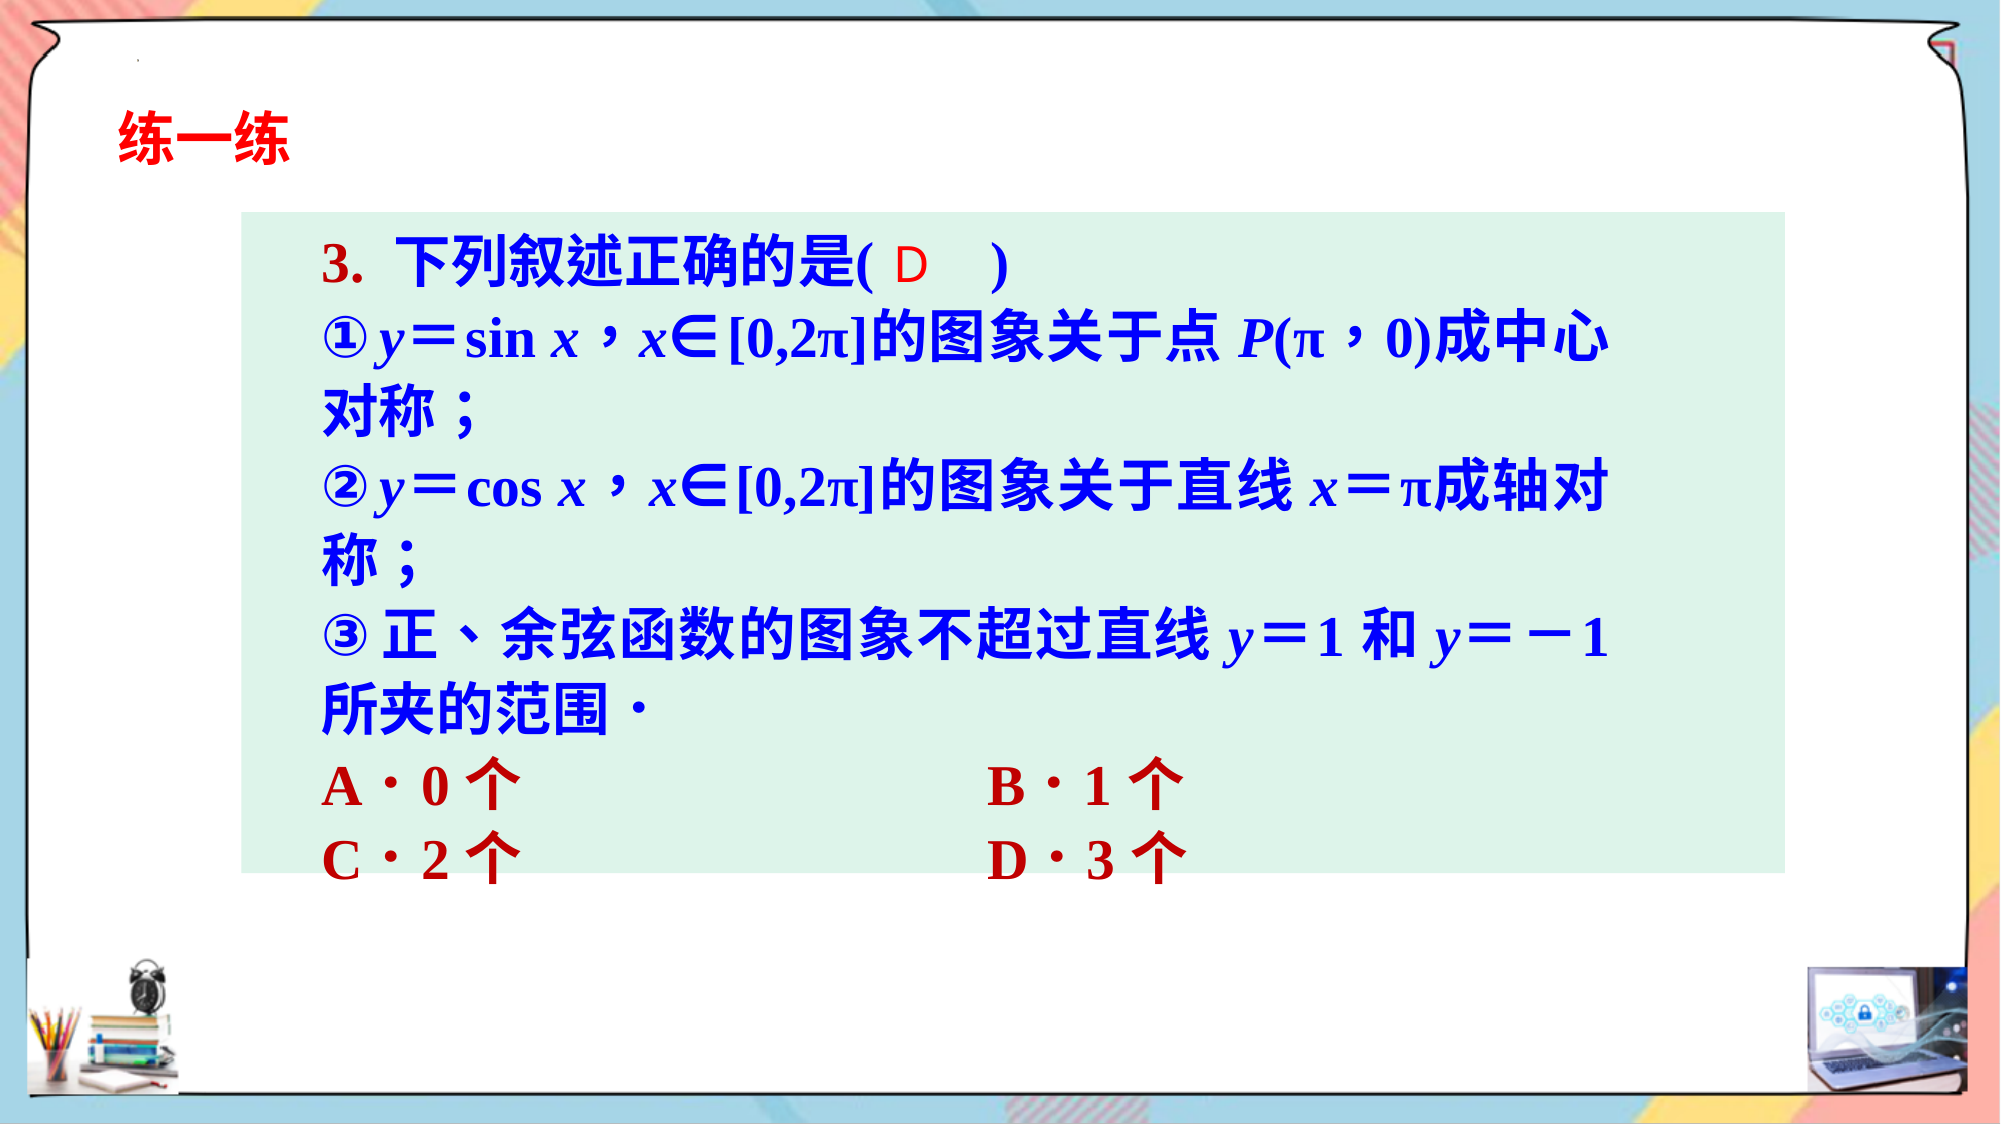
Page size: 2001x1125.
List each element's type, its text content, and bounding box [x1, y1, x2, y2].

text_box [241, 212, 1785, 874]
picture [0, 0, 2001, 1125]
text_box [321, 224, 1611, 898]
text_box 练一练 [102, 95, 387, 180]
